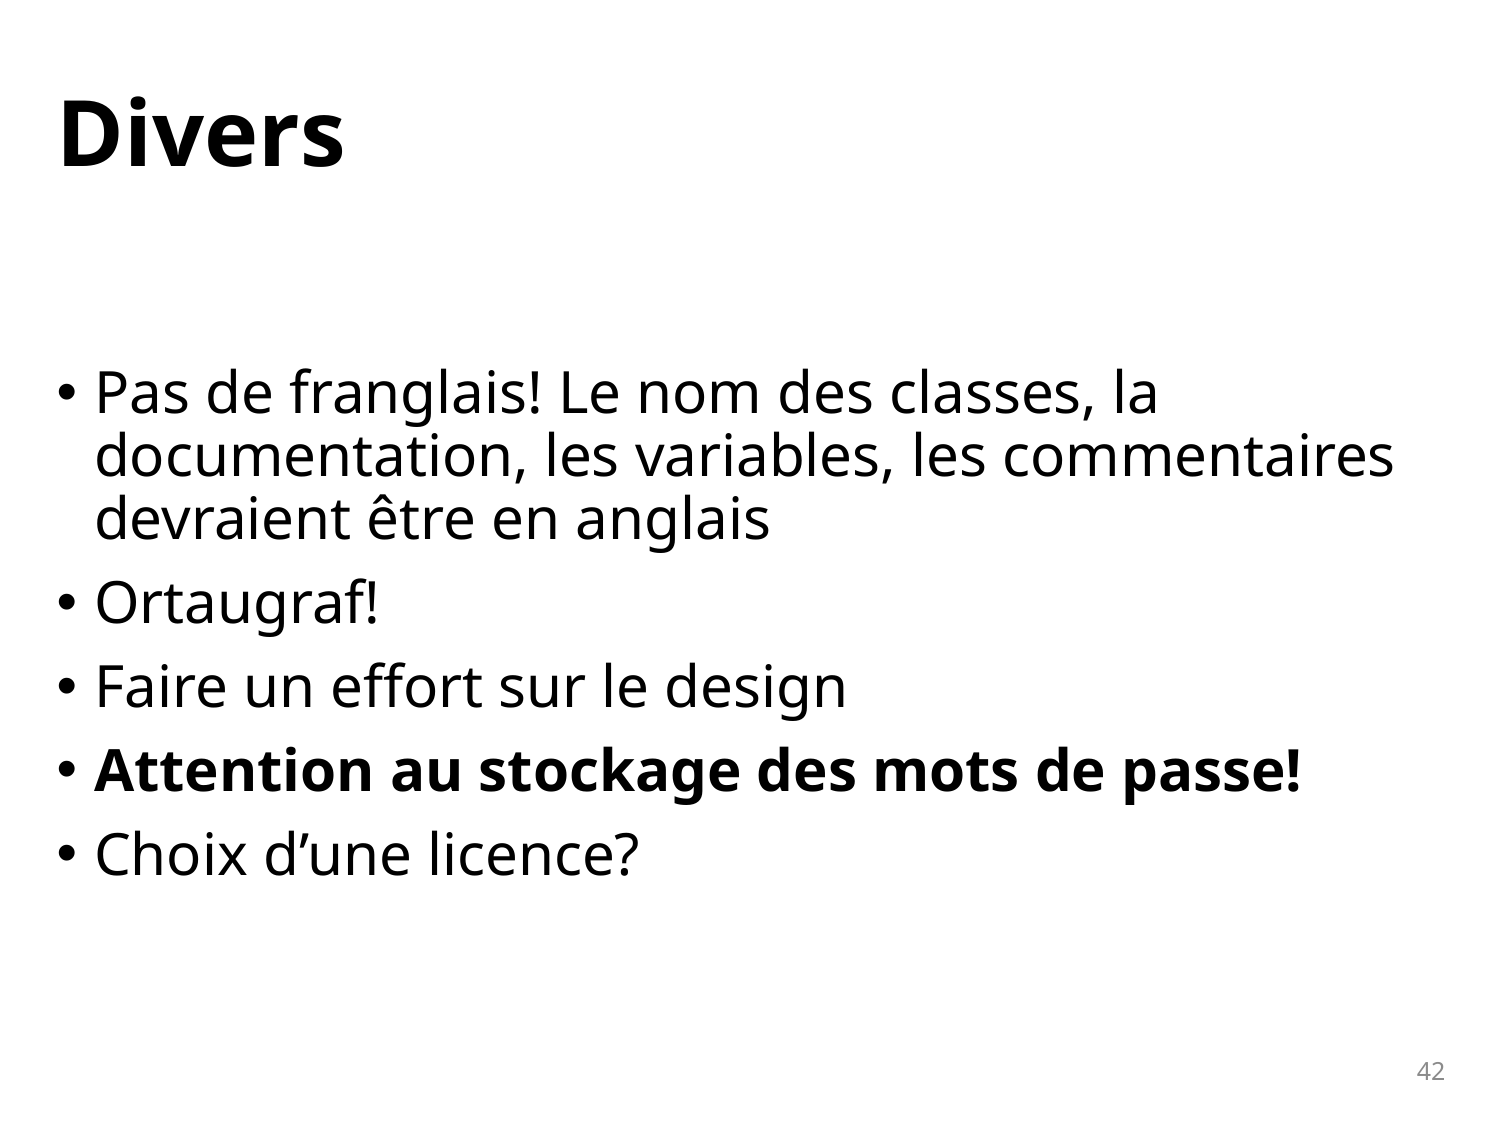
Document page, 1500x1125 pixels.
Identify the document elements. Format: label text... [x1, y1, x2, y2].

slide_number 42 [1059, 1042, 1461, 1103]
title Divers [41, 59, 1461, 215]
list Pas de franglais! Le nom des classes, la documentation, les variables, les commentaires devraient être en anglais Ortaugraf! Faire un effort sur le design Attention au stockage des mots de passe! Choix d’une licence? [41, 355, 1461, 1014]
